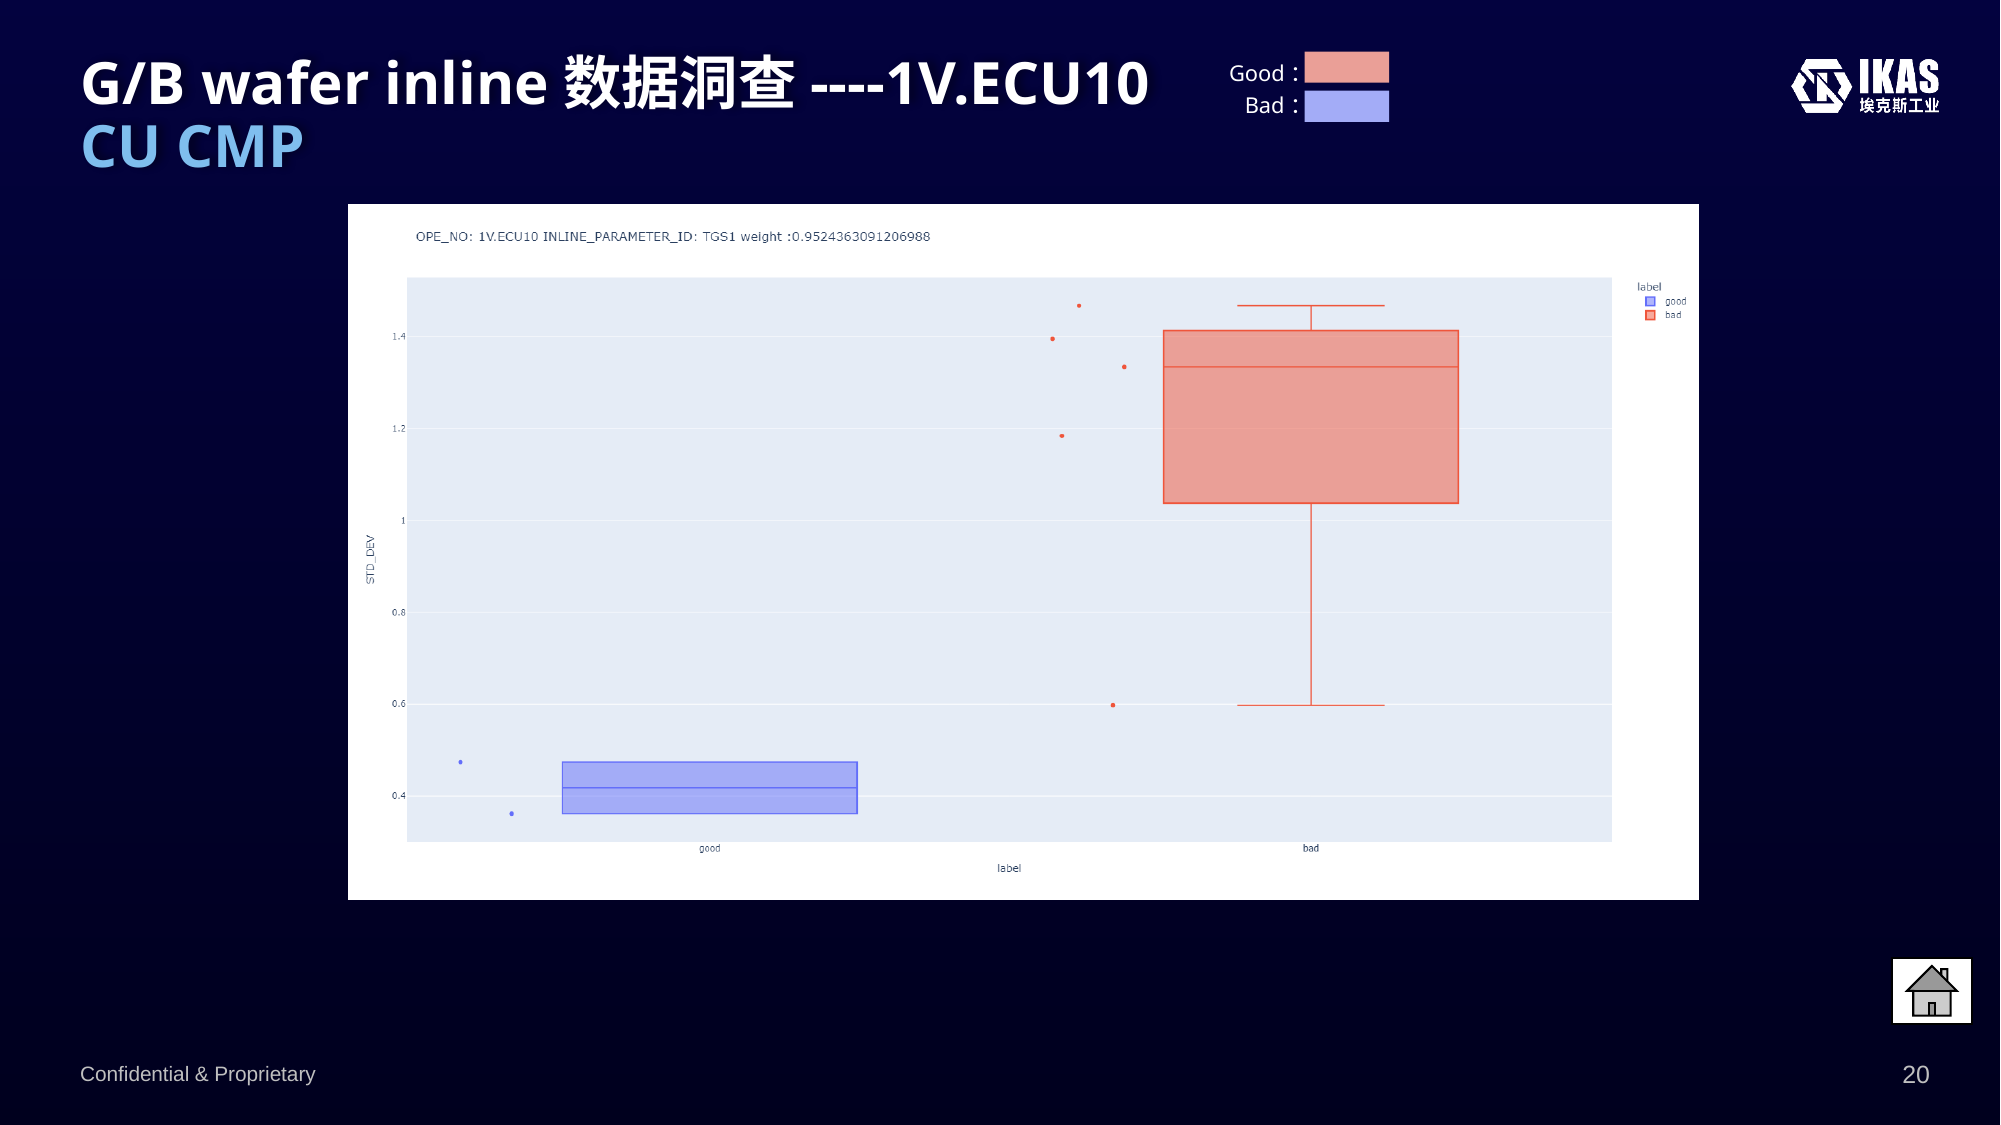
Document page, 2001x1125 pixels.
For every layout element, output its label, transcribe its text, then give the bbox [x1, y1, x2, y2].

title G/B wafer inline数据洞查----1V.ECU10 CU CMP [65, 45, 1216, 190]
text_box [1891, 957, 1973, 1025]
picture [1791, 59, 1939, 113]
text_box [1203, 45, 1390, 125]
picture [348, 204, 1699, 900]
